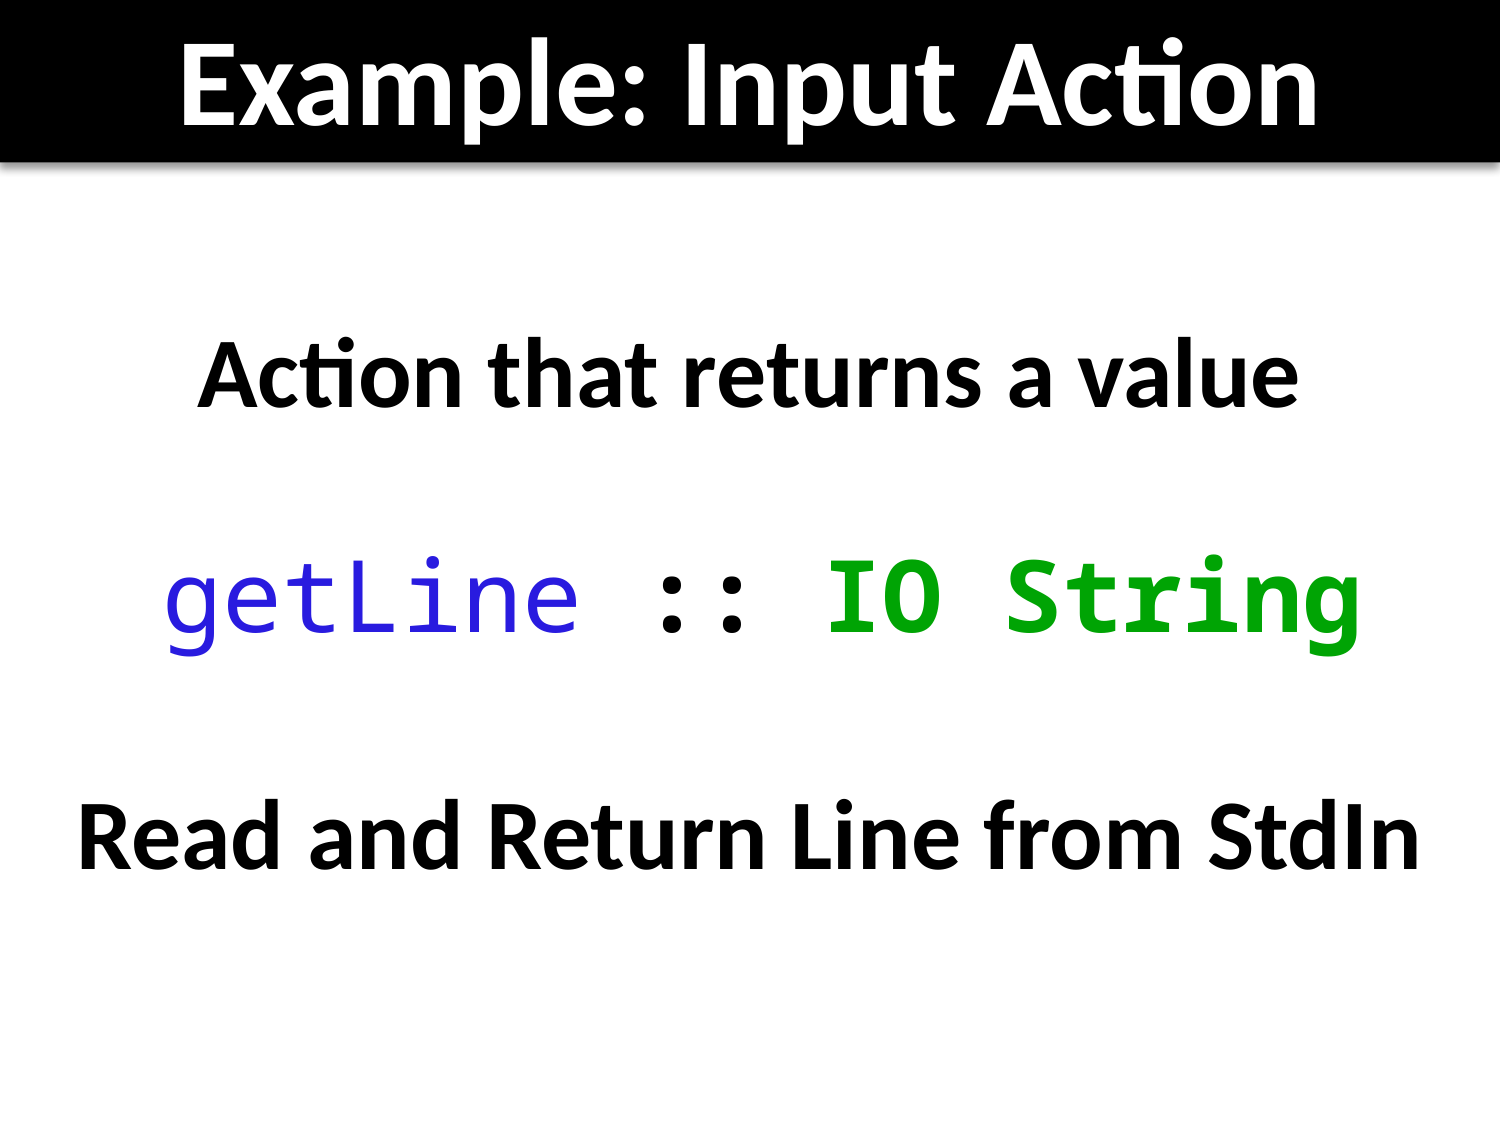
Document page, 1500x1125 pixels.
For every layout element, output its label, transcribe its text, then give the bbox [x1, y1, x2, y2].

text_box Read and Return Line from StdIn [0, 762, 1500, 913]
text_box getLine :: IO String [49, 525, 1475, 660]
text_box Action that returns a value [0, 299, 1500, 450]
title Example: Input Action [0, 0, 1500, 159]
